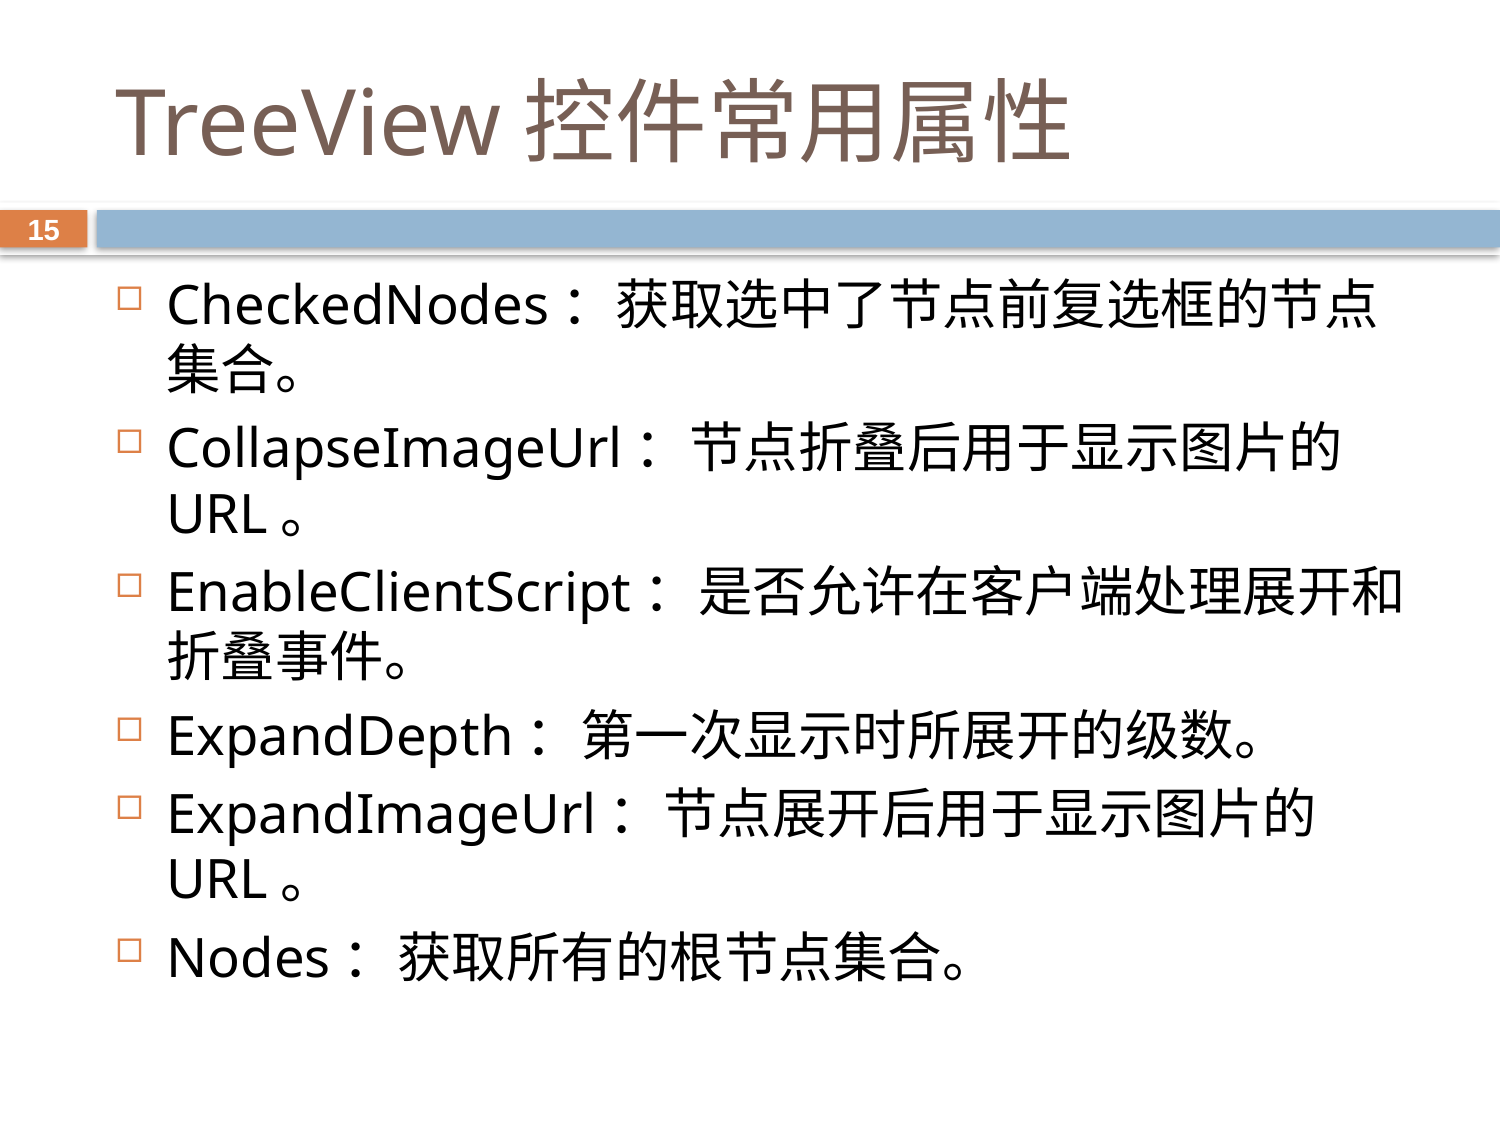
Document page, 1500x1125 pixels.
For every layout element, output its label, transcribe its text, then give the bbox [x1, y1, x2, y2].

list CheckedNodes：获取选中了节点前复选框的节点集合。 CollapseImageUrl：节点折叠后用于显示图片的URL。 EnableClientScript：是否允许在客户端处理展开和折叠事件。 ExpandDepth：第一次显示时所展开的级数。 ExpandImageUrl：节点展开后用于显示图片的URL。 Nodes：获取所有的根节点集合。 [100, 262, 1438, 1000]
title TreeView控件常用属性 [100, 37, 1438, 200]
slide_number 15 [0, 208, 88, 249]
